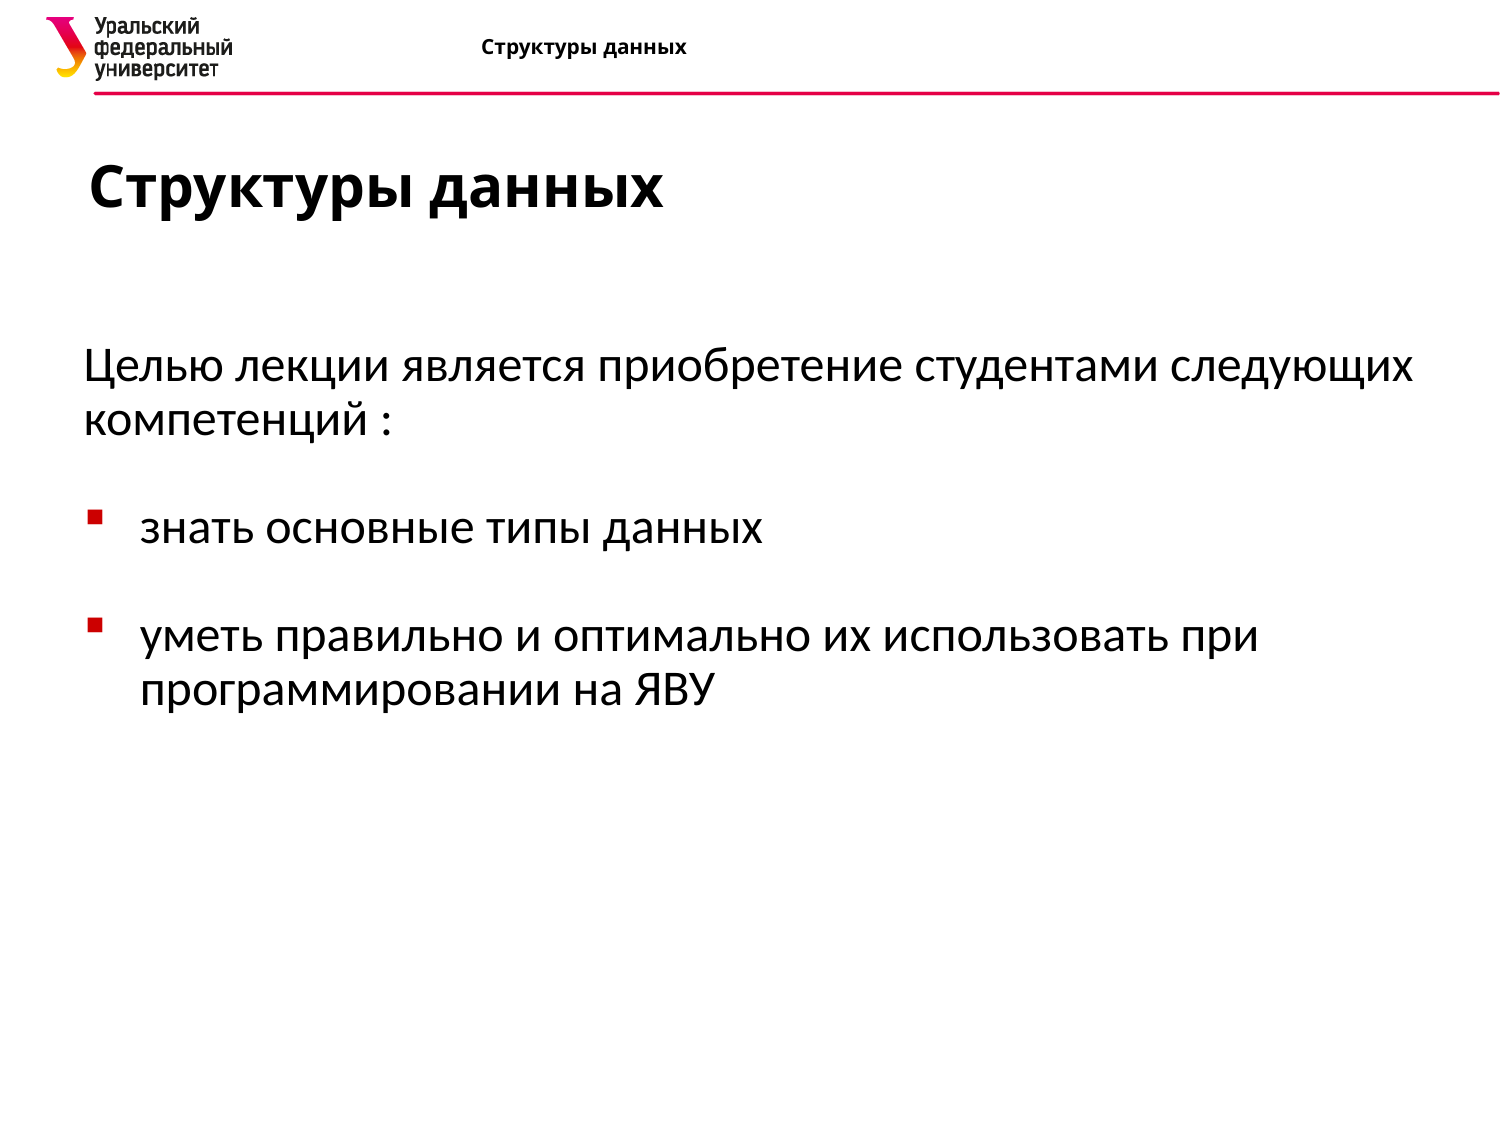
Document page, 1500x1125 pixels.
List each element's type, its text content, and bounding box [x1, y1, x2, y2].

text_box Целью лекции является приобретение студентами следующих компетенций : знать основные типы данных уметь правильно и оптимально их использовать при программировании на ЯВУ [83, 338, 1431, 776]
picture [0, 0, 1500, 103]
text_box Структуры данных [88, 149, 1436, 290]
